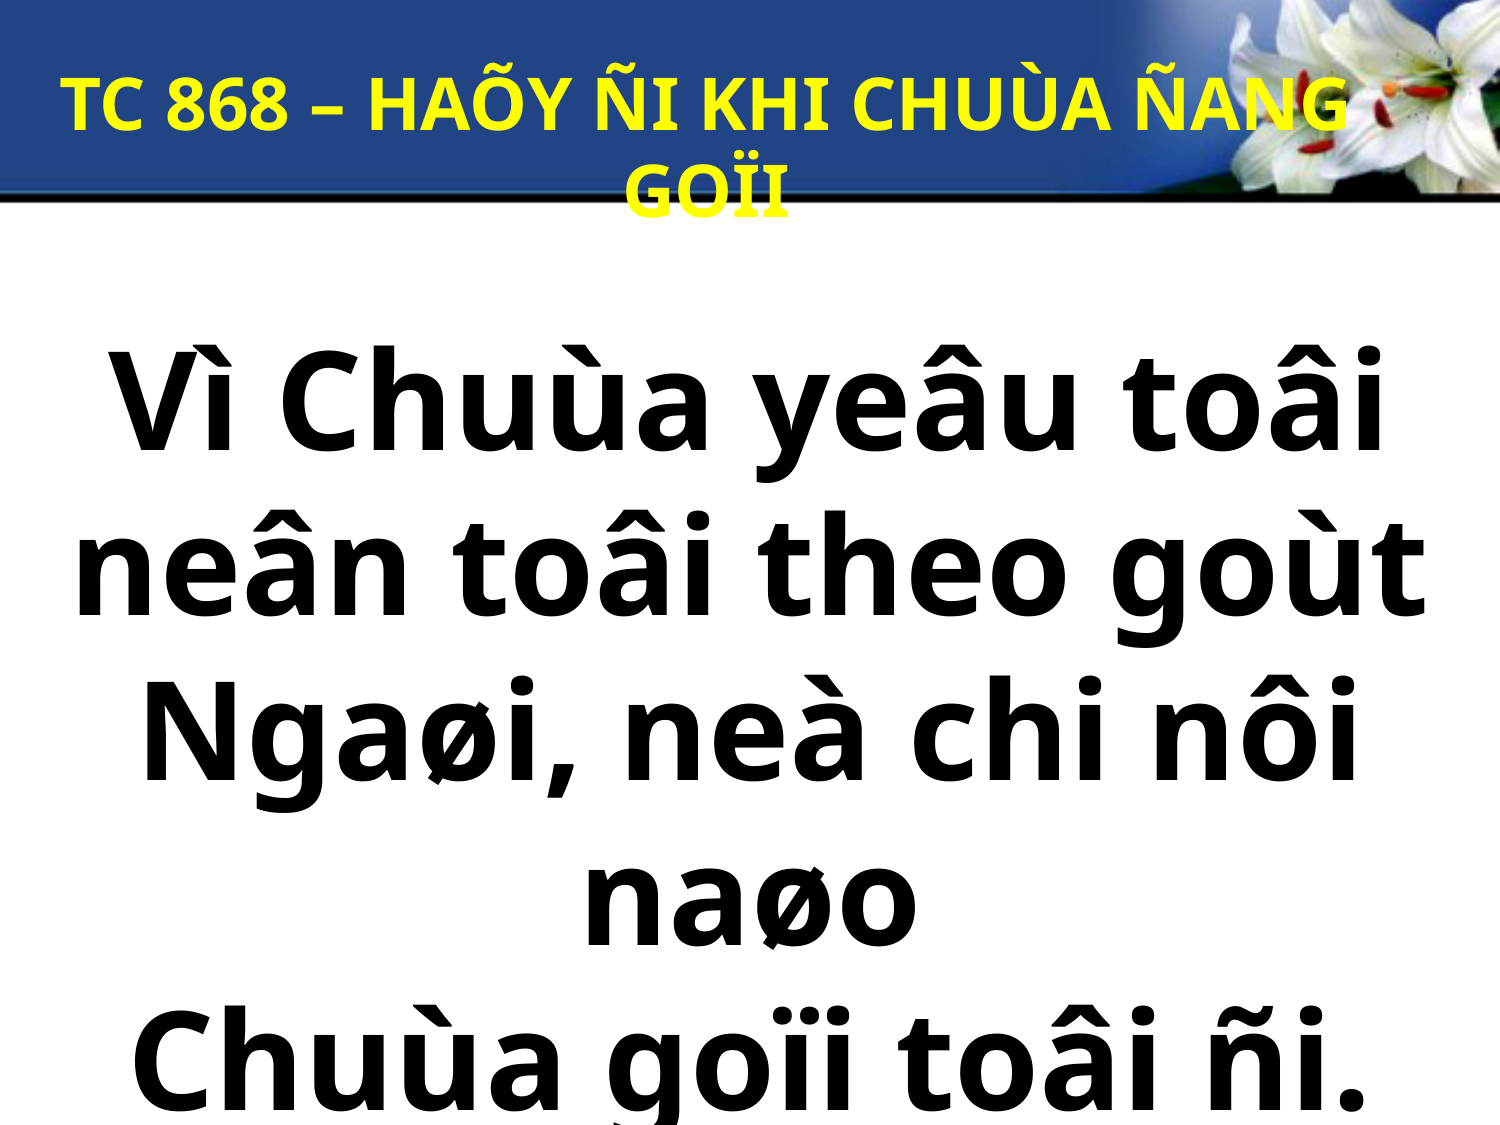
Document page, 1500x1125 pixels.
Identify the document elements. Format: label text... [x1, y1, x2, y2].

text_box Vì Chuùa yeâu toâi neân toâi theo goùt Ngaøi, neà chi nôi naøo Chuùa goïi toâi ñi. [0, 305, 1500, 1125]
picture [0, 0, 1500, 305]
text_box TC 868 – HAÕY ÑI KHI CHUÙA ÑANG GOÏI [12, 49, 1400, 240]
